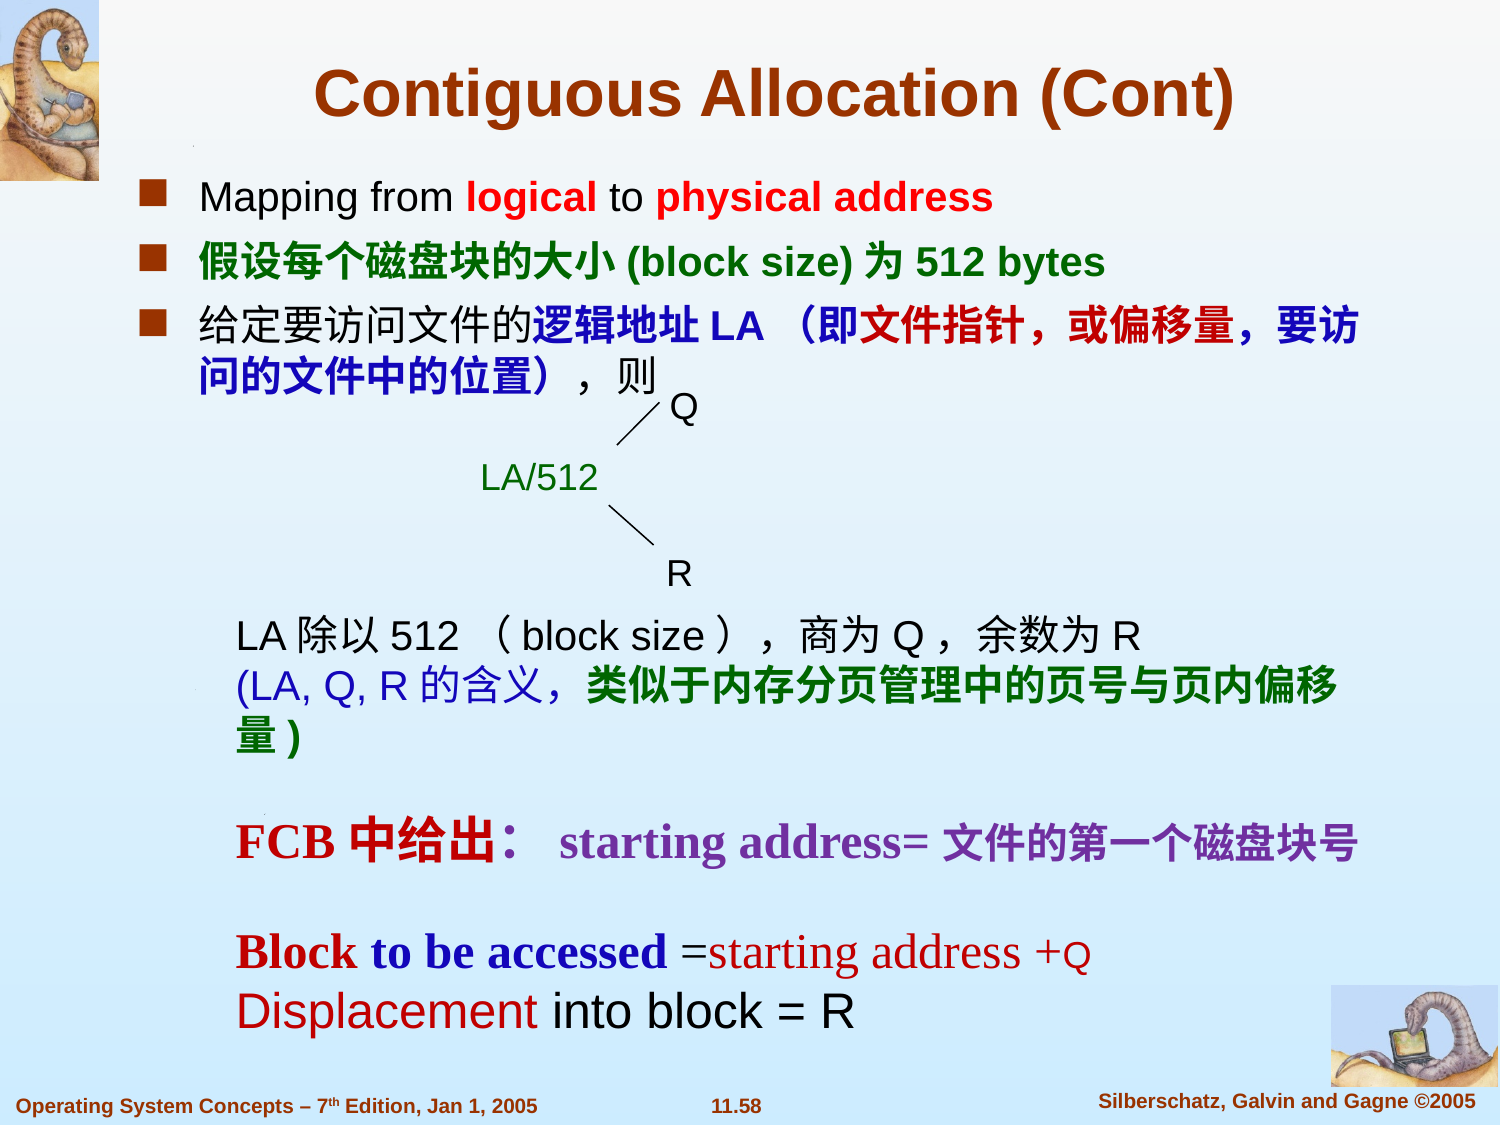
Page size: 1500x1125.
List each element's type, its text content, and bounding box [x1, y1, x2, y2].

text_box LA除以512（block size），商为Q，余数为R (LA, Q, R的含义，类似于内存分页管理中的页号与页内偏移量) FCB中给出：starting address=文件的第一个磁盘块号 Block to be accessed =starting address +Q Displacement into block = R [145, 601, 1418, 1063]
text_box LA/512 [435, 445, 644, 505]
text_box Q [618, 374, 751, 435]
title Contiguous Allocation (Cont) [112, 37, 1438, 138]
list Mapping from logical to physical address 假设每个磁盘块的大小(block size)为512 bytes 给定要访问文件的逻辑地址LA（即文件指针，或偏移量，要访问的文件中的位置），则 [127, 162, 1400, 982]
picture [0, 0, 99, 181]
picture [1331, 985, 1498, 1087]
text_box R [627, 541, 732, 601]
